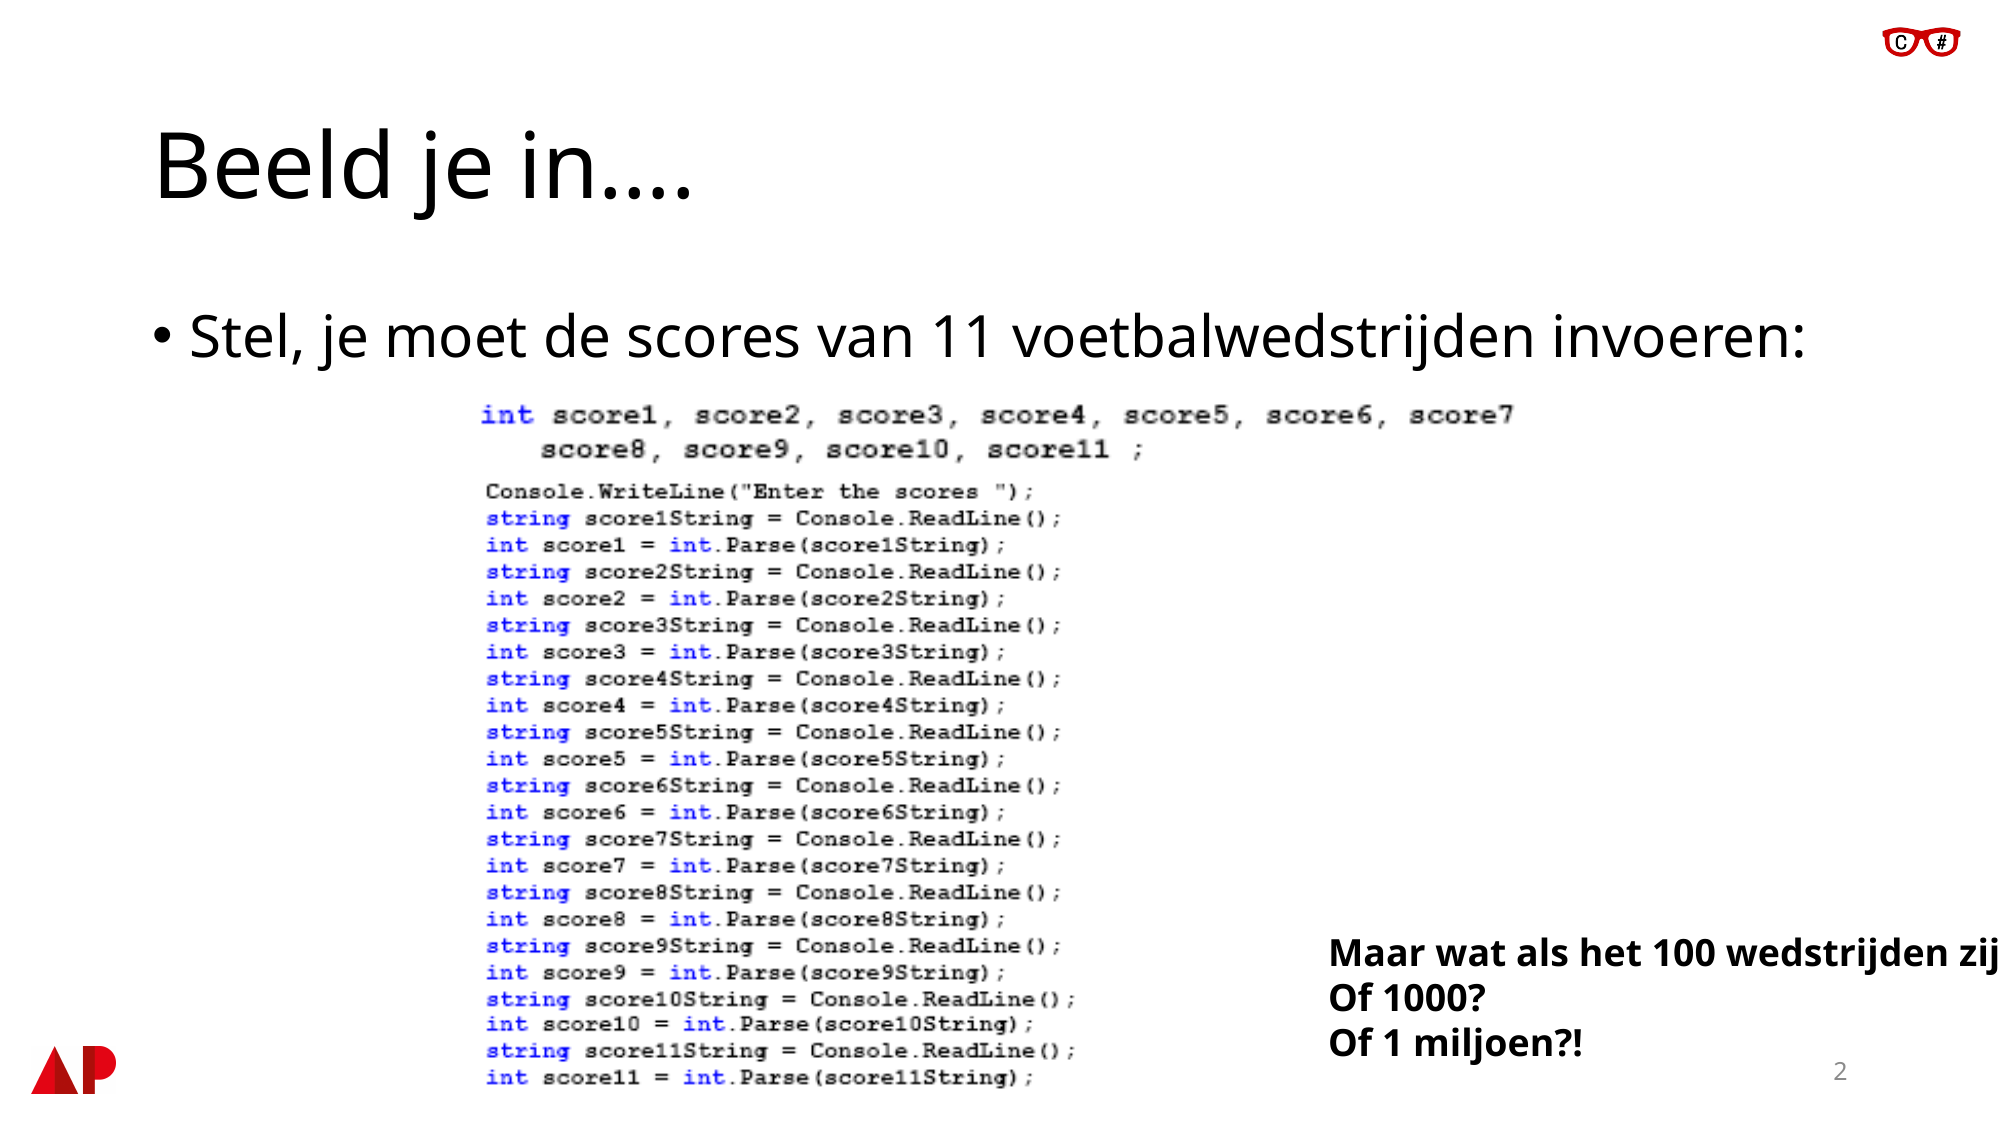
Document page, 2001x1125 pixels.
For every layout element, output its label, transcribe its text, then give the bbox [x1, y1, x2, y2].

slide_number 2 [1412, 1042, 1863, 1103]
text_box Maar wat als het 100 wedstrijden zijn? Of 1000? Of 1 miljoen?! [1313, 921, 2000, 1071]
picture [1879, 0, 1964, 85]
title Beeld je in…. [137, 59, 1863, 278]
picture [454, 390, 1546, 1097]
list Stel, je moet de scores van 11 voetbalwedstrijden invoeren: [137, 299, 1863, 1014]
picture [31, 1046, 116, 1094]
footer Zie Scherp [662, 1042, 1338, 1103]
